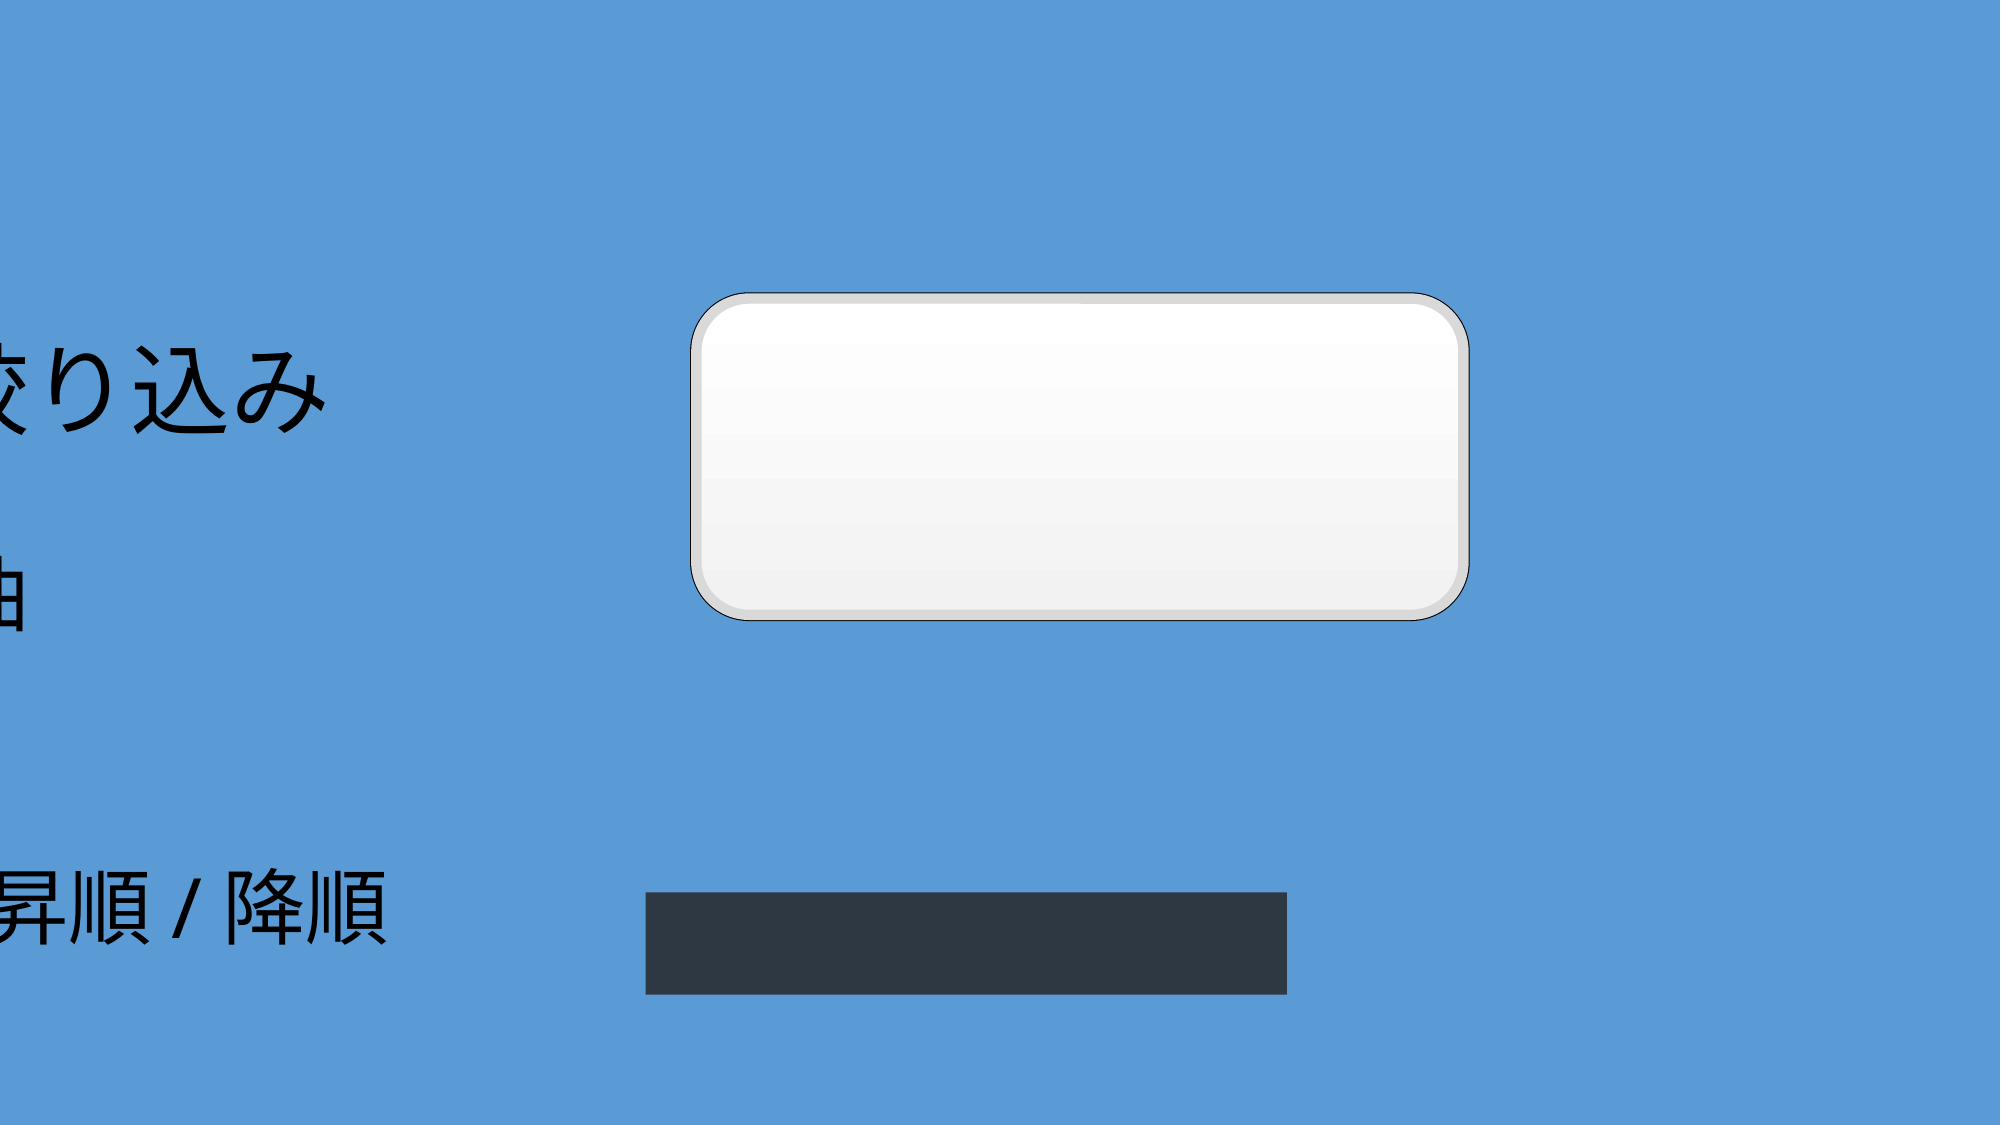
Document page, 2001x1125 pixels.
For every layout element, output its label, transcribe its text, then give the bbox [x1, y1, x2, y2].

text_box 絞り込み [0, 320, 389, 456]
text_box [696, 298, 1464, 615]
text_box [645, 891, 1288, 996]
text_box 楽曲 [0, 534, 47, 650]
text_box 昇順/降順 [0, 848, 404, 963]
